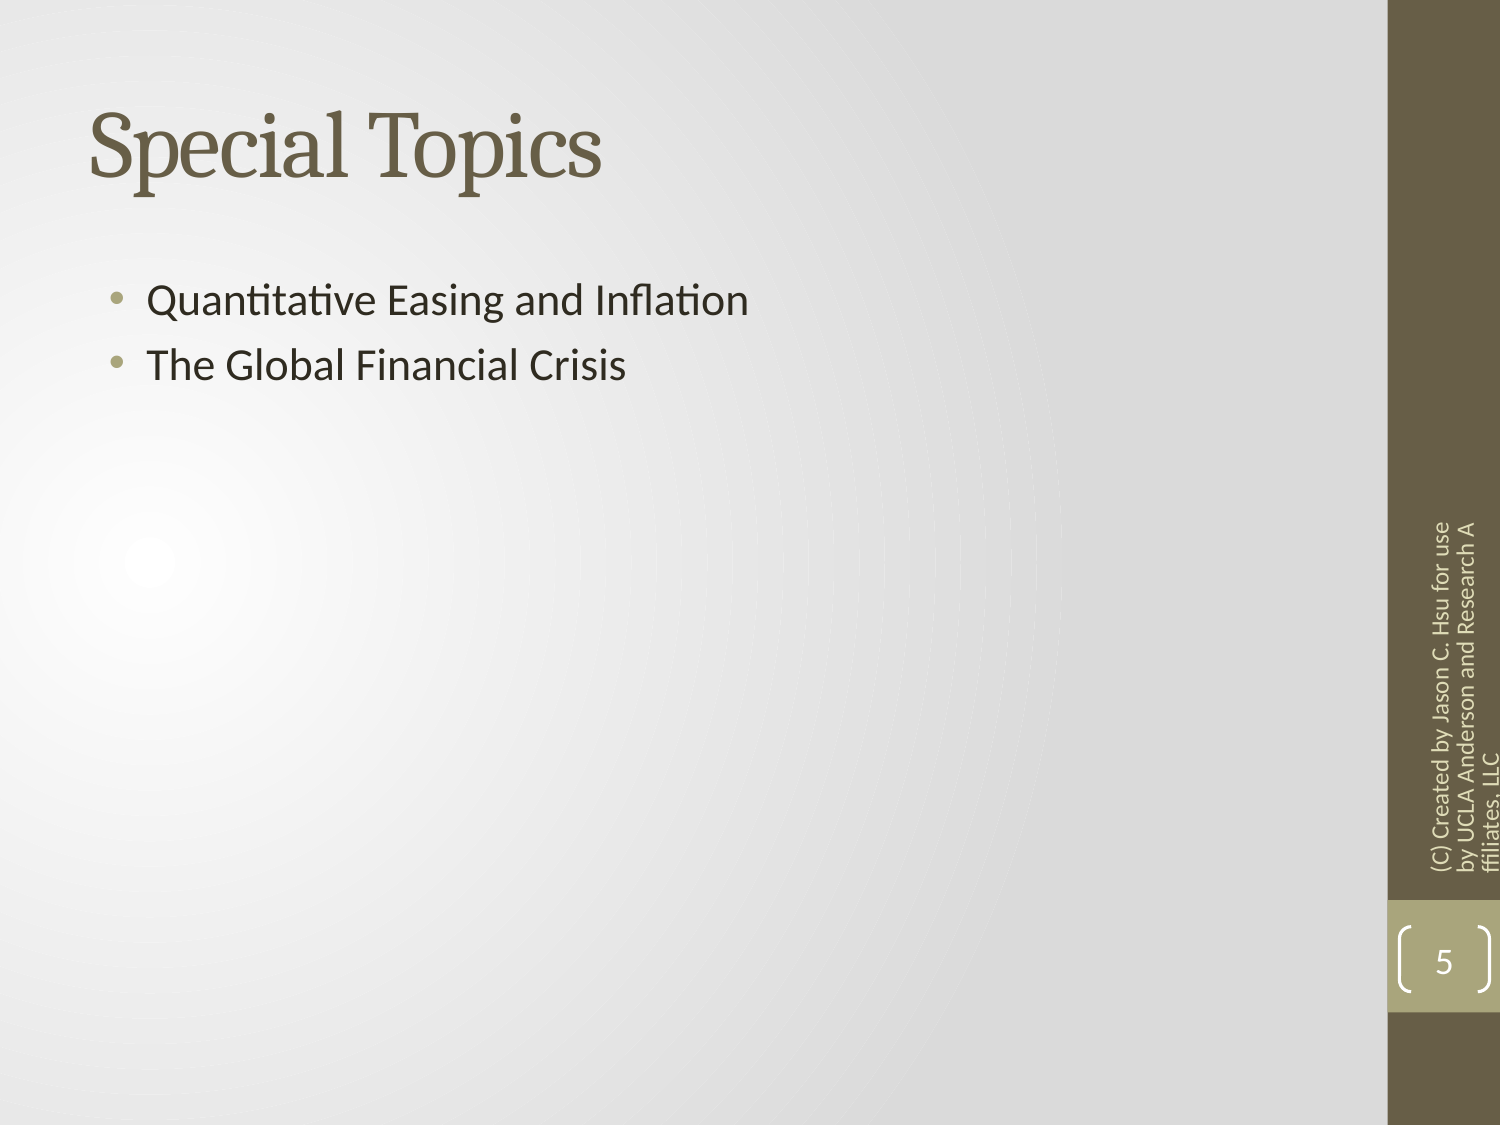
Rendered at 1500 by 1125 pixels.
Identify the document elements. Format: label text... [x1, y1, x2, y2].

list Quantitative Easing and Inflation The Global Financial Crisis [75, 262, 1325, 1050]
footer (C) Created by Jason C. Hsu for use by UCLA Anderson and Research Affiliates, LLC [1408, 500, 1469, 889]
title Special Topics [75, 45, 1325, 233]
slide_number 5 [1397, 925, 1492, 994]
